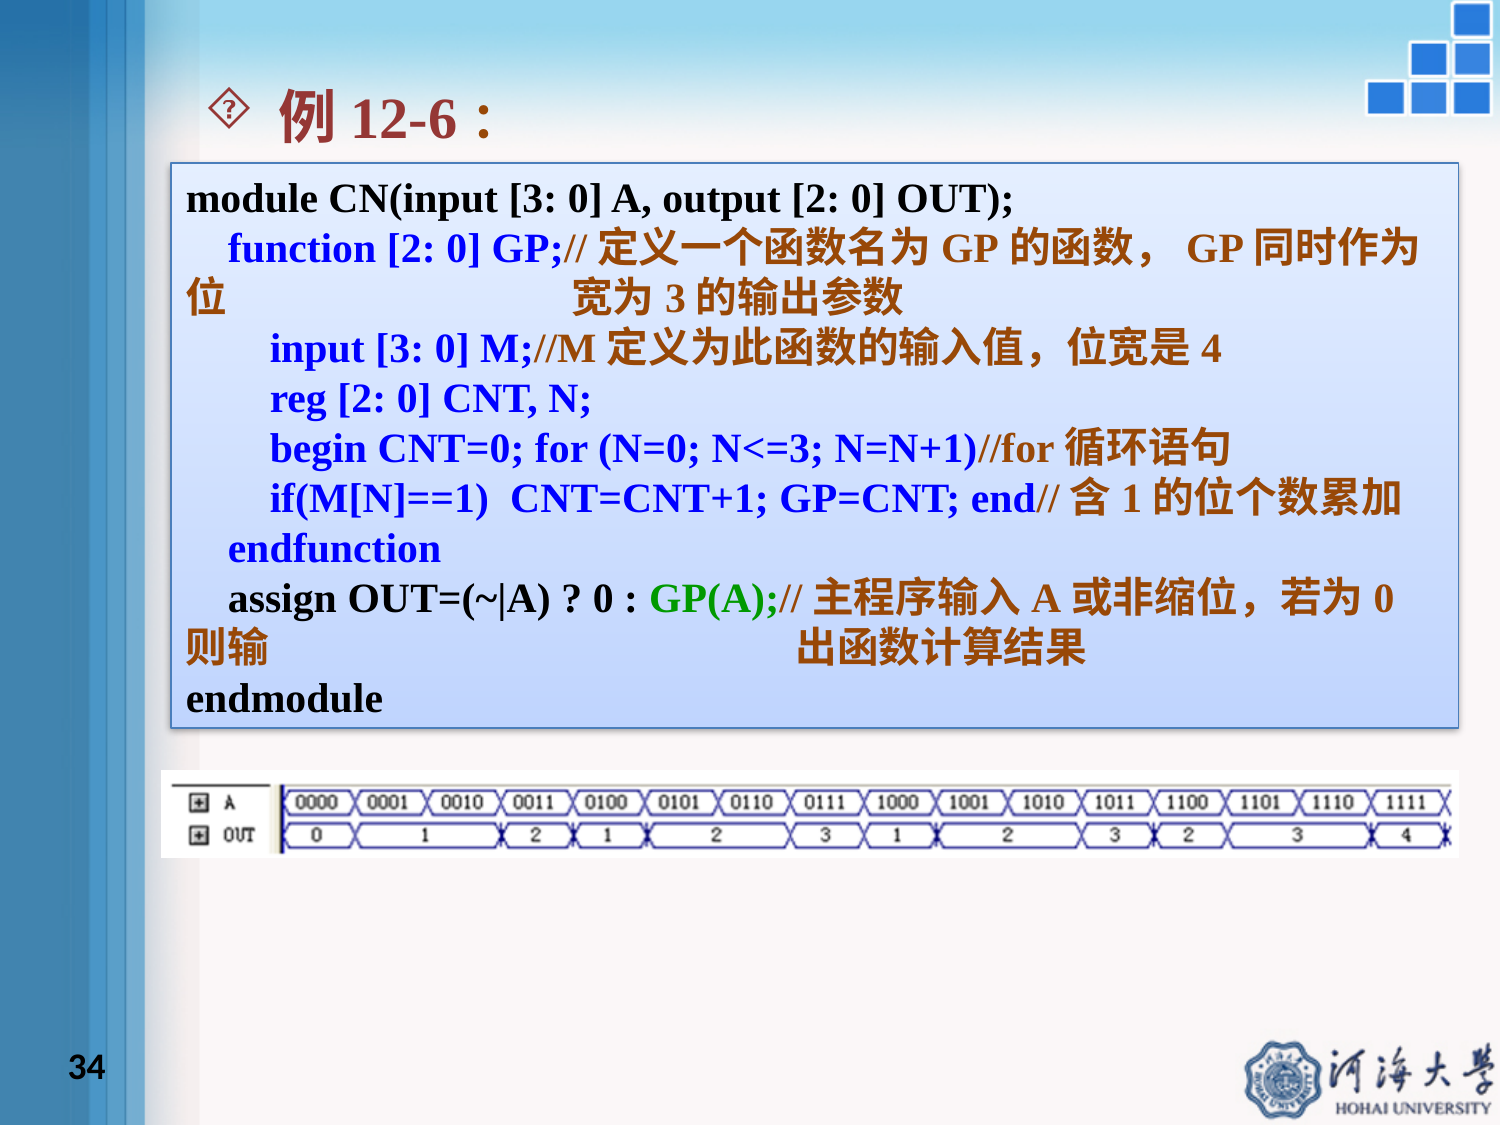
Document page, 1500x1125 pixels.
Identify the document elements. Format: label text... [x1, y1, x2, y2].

picture [0, 0, 1500, 1125]
text_box module CN(input [3: 0] A, output [2: 0] OUT); function [2: 0] GP;//定义一个函数名为GP的函数，GP同时作为位 宽为3的输出参数 input [3: 0] M;//M定义为此函数的输入值，位宽是4 reg [2: 0] CNT, N; begin CNT=0; for (N=0; N<=3; N=N+1)//for循环语句 if(M[N]==1) CNT=CNT+1; GP=CNT; end//含1的位个数累加 endfunction assign OUT=(~|A) ? 0 : GP(A);//主程序输入A或非缩位，若为0则输 出函数计算结果 endmodule [170, 162, 1459, 729]
text_box 34 [53, 1035, 148, 1103]
text_box 例12-6： [188, 73, 1346, 158]
